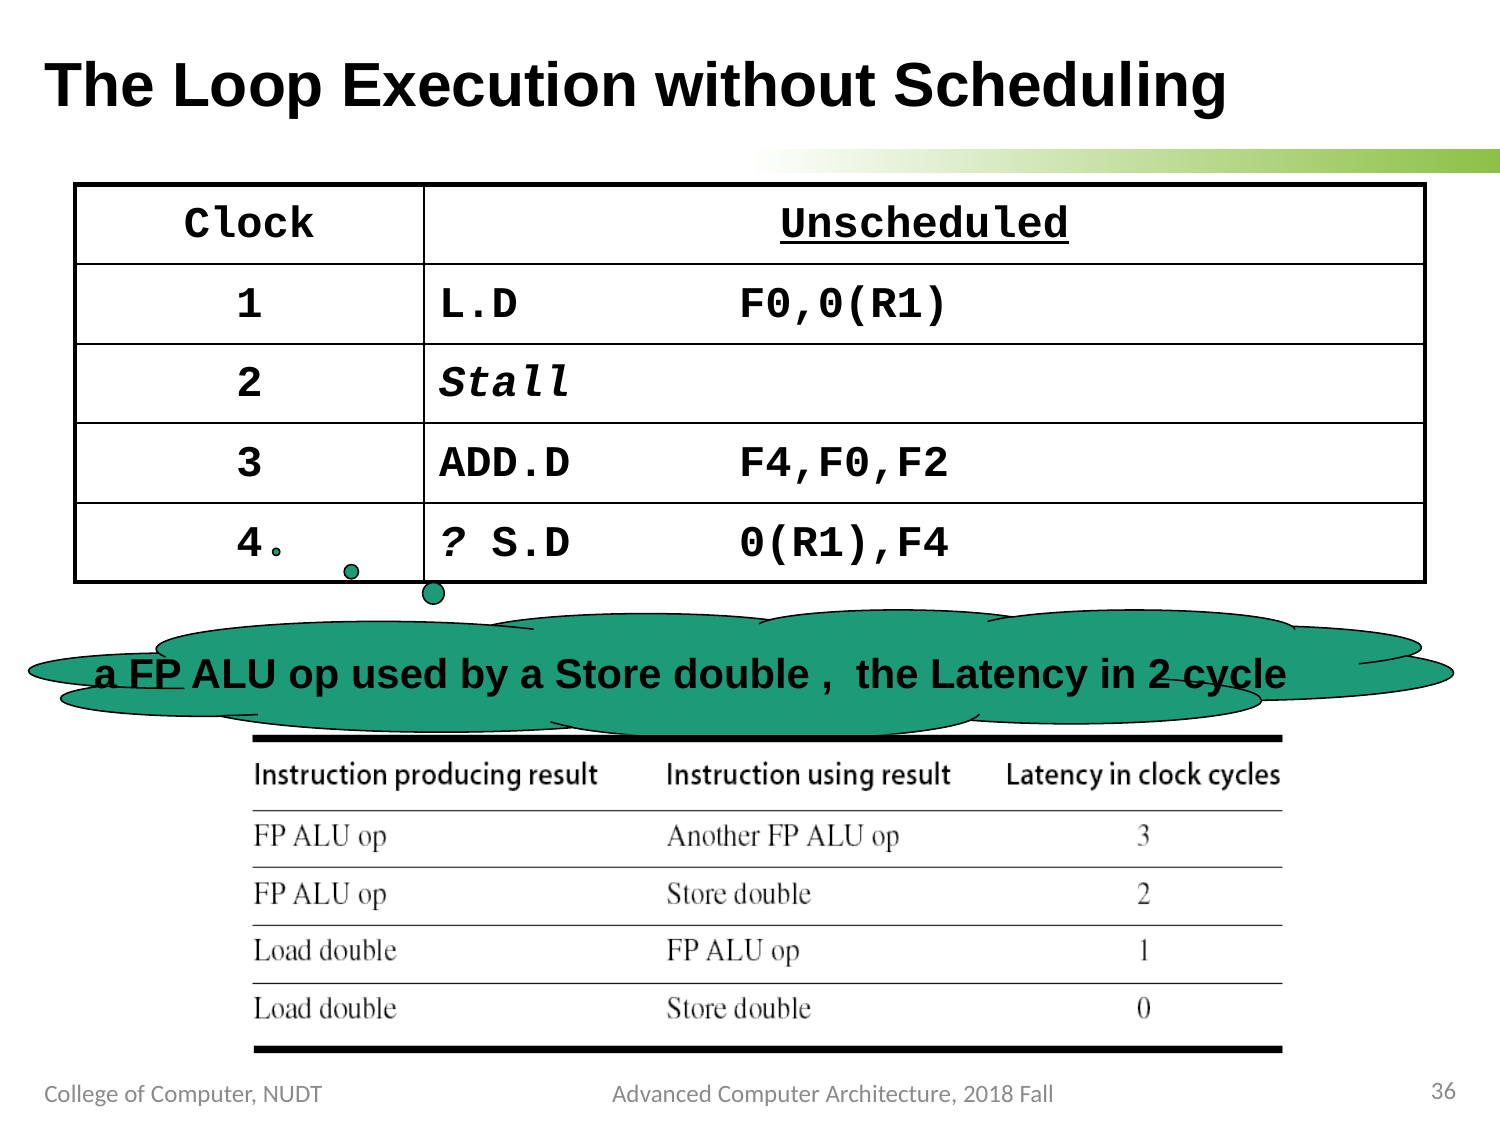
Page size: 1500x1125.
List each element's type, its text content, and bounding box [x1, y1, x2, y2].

text_box a FP ALU op used by a Store double , the Latency in 2 cycle [28, 609, 1454, 727]
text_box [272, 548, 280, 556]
slide_number College of Computer, NUDT [29, 1062, 367, 1123]
slide_number 36 [1317, 1059, 1472, 1120]
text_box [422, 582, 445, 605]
table_header Clock [77, 187, 423, 263]
table_cell Stall [425, 345, 1423, 422]
table_cell ? S.D 0(R1),F4 [425, 504, 1423, 580]
table_cell ADD.D F4,F0,F2 [425, 424, 1423, 502]
table_cell 3 [77, 424, 423, 502]
title The Loop Execution without Scheduling [29, 22, 1471, 150]
footer Advanced Computer Architecture, 2018 Fall [491, 1063, 1176, 1123]
table_cell L.D F0,0(R1) [425, 265, 1423, 343]
picture [240, 727, 1294, 1063]
table_cell 4 [77, 504, 423, 580]
table_cell 2 [77, 345, 423, 422]
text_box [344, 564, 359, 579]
table_cell 1 [77, 265, 423, 343]
table_header Unscheduled [425, 187, 1423, 263]
